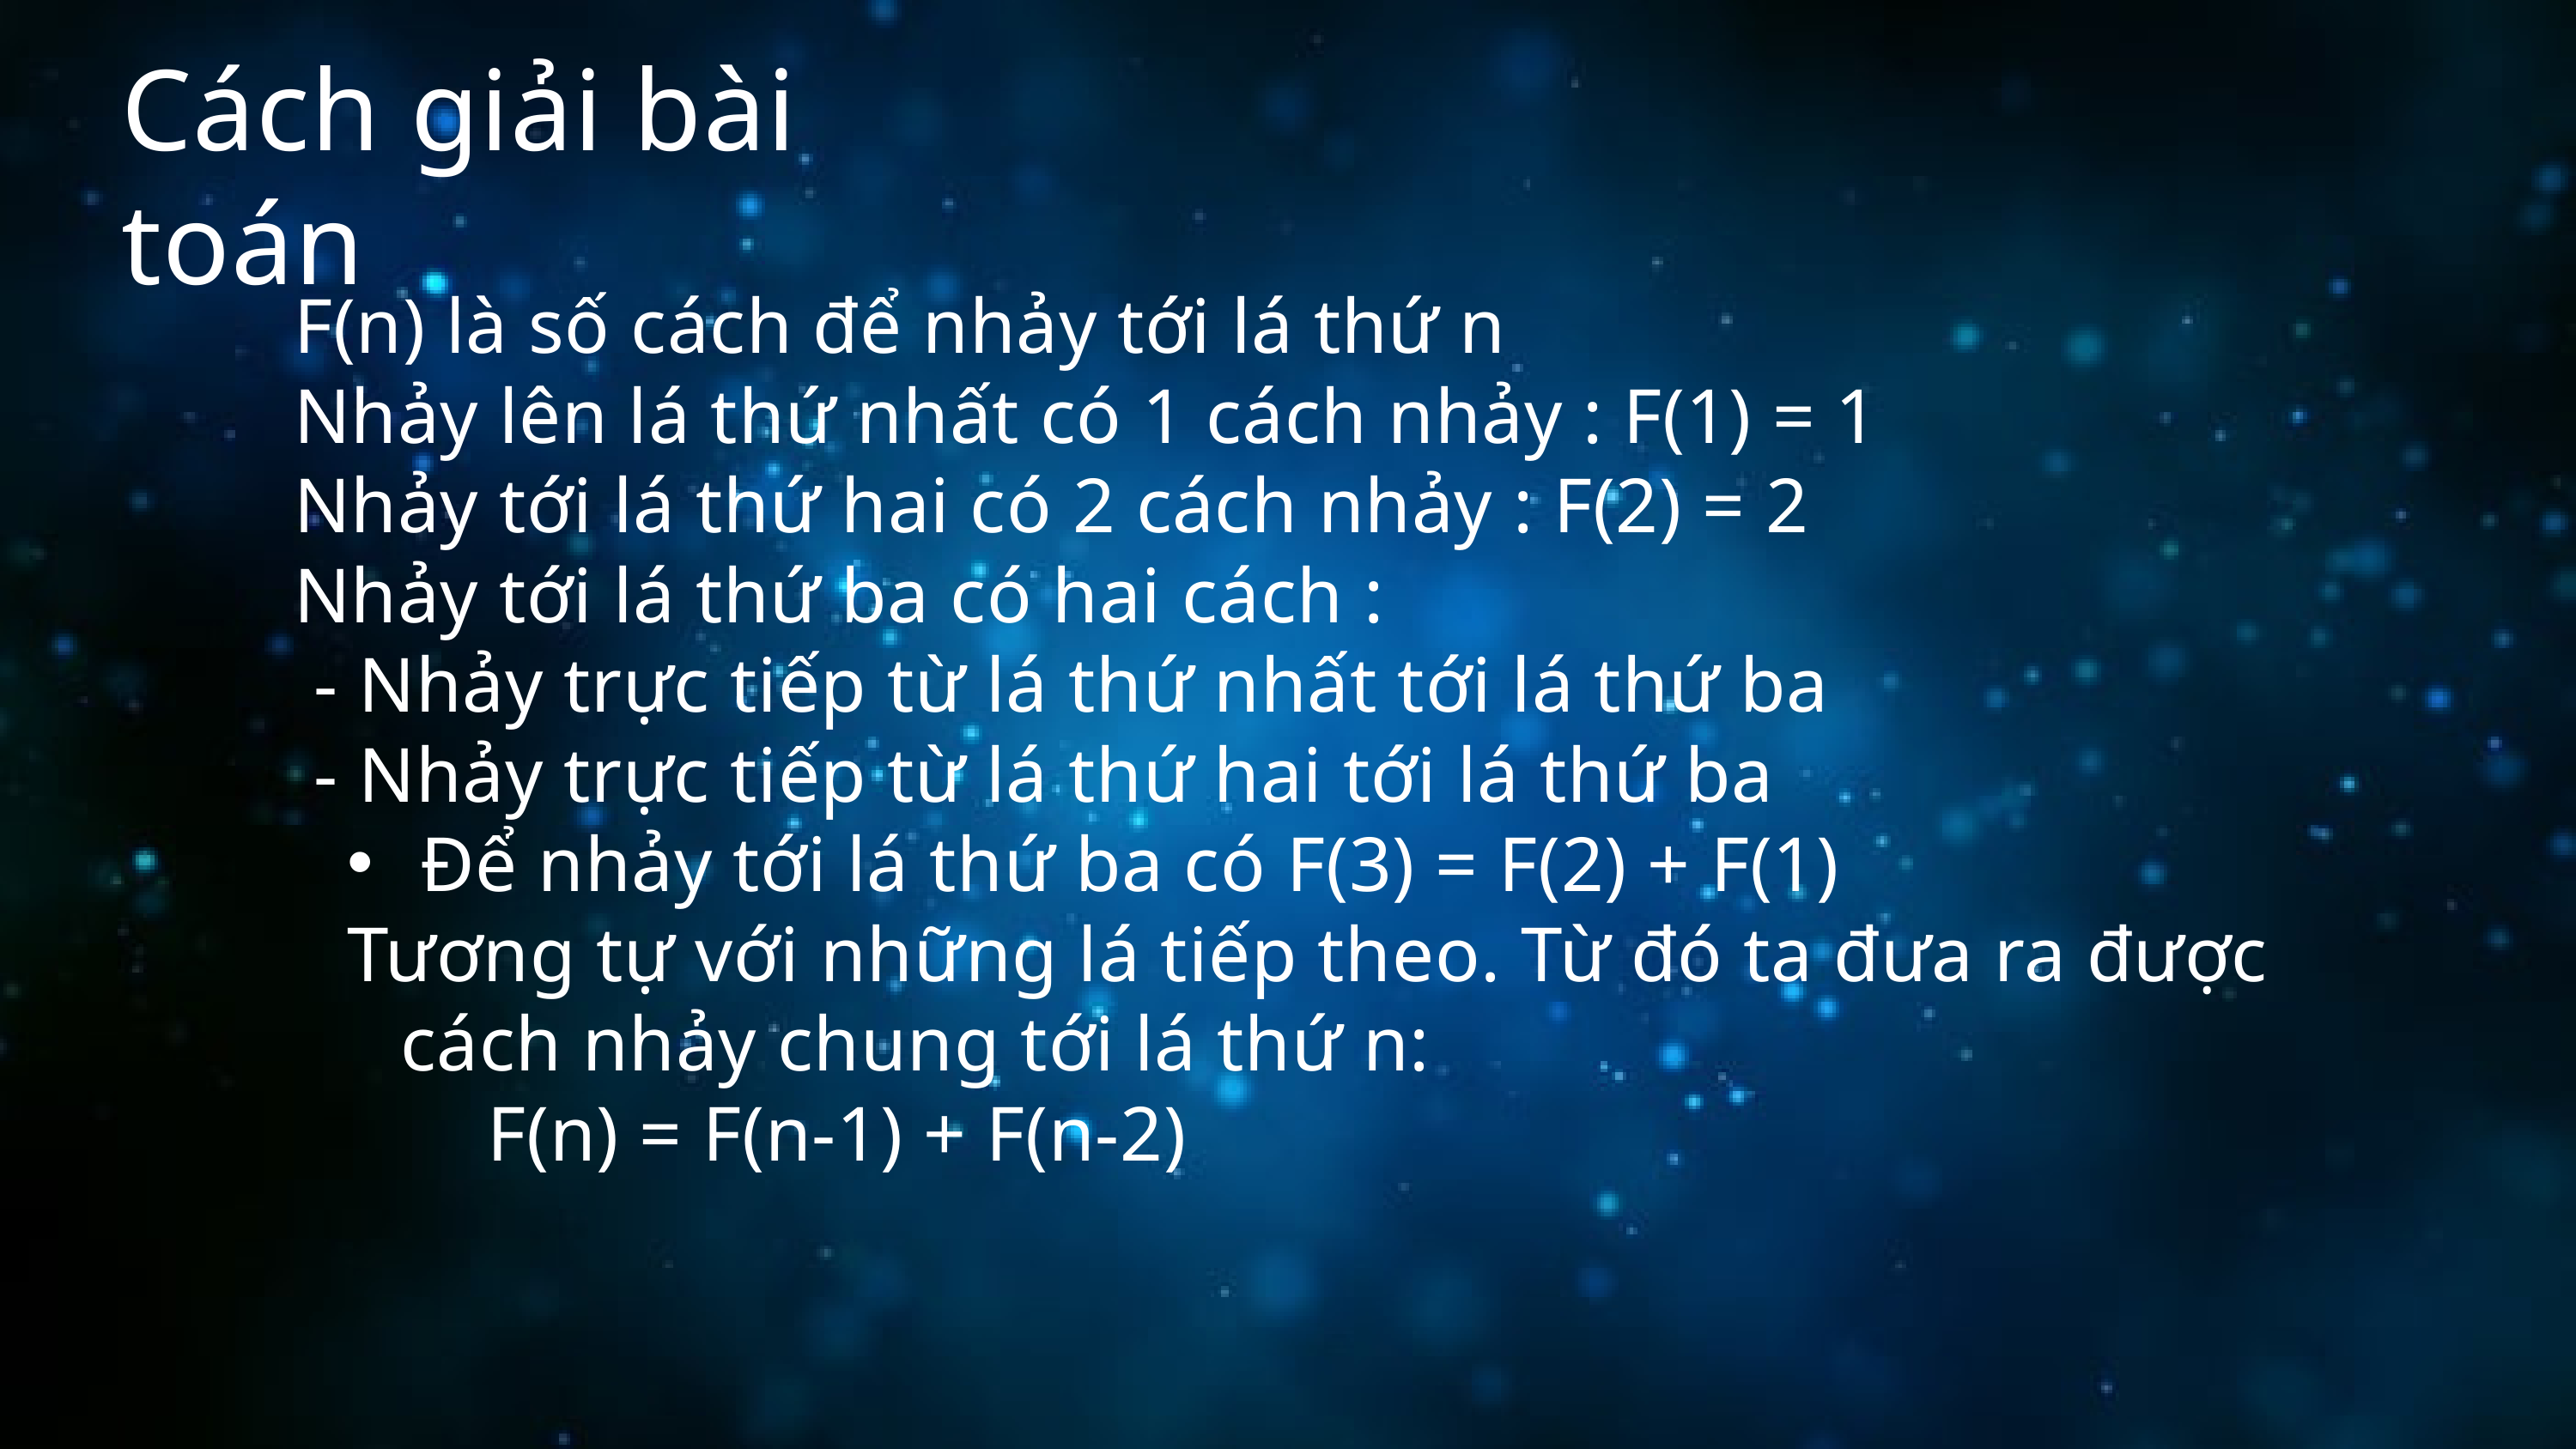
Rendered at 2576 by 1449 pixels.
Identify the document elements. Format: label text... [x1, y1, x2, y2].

text_box Cách giải bài toán [121, 38, 1071, 441]
text_box F(n) là số cách để nhảy tới lá thứ n Nhảy lên lá thứ nhất có 1 cách nhảy : F(1) = 1 Nhảy tới lá thứ hai có 2 cách nhảy : F(2) = 2 Nhảy tới lá thứ ba có hai cách : - Nhảy trực tiếp từ lá thứ nhất tới lá thứ ba - Nhảy trực tiếp từ lá thứ hai tới lá thứ ba Để nhảy tới lá thứ ba có F(3) = F(2) + F(1) Tương tự với những lá tiếp theo. Từ đó ta đưa ra được cách nhảy chung tới lá thứ n: F(n) = F(n-1) + F(n-2) [294, 278, 2282, 1176]
text_box [0, 0, 2576, 1449]
